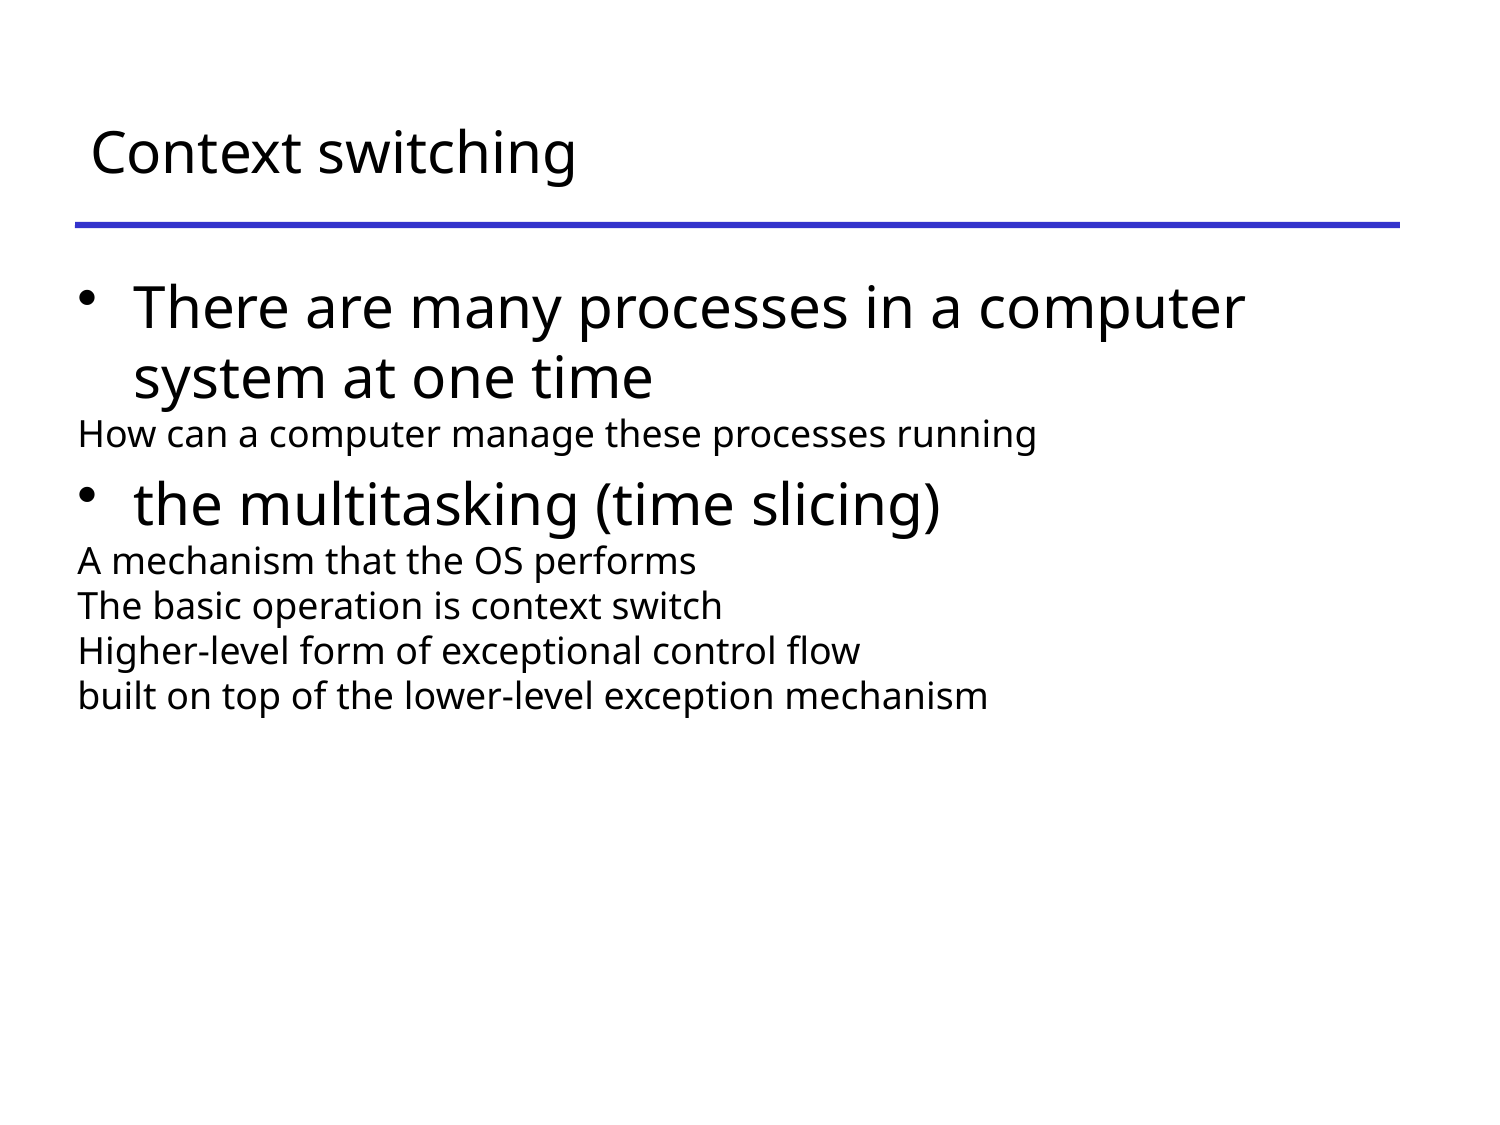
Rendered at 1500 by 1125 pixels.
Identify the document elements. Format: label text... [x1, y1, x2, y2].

list There are many processes in a computer system at one time How can a computer manage these processes running the multitasking (time slicing) A mechanism that the OS performs The basic operation is context switch Higher-level form of exceptional control flow built on top of the lower-level exception mechanism [62, 262, 1438, 975]
title Context switching [75, 75, 1400, 225]
